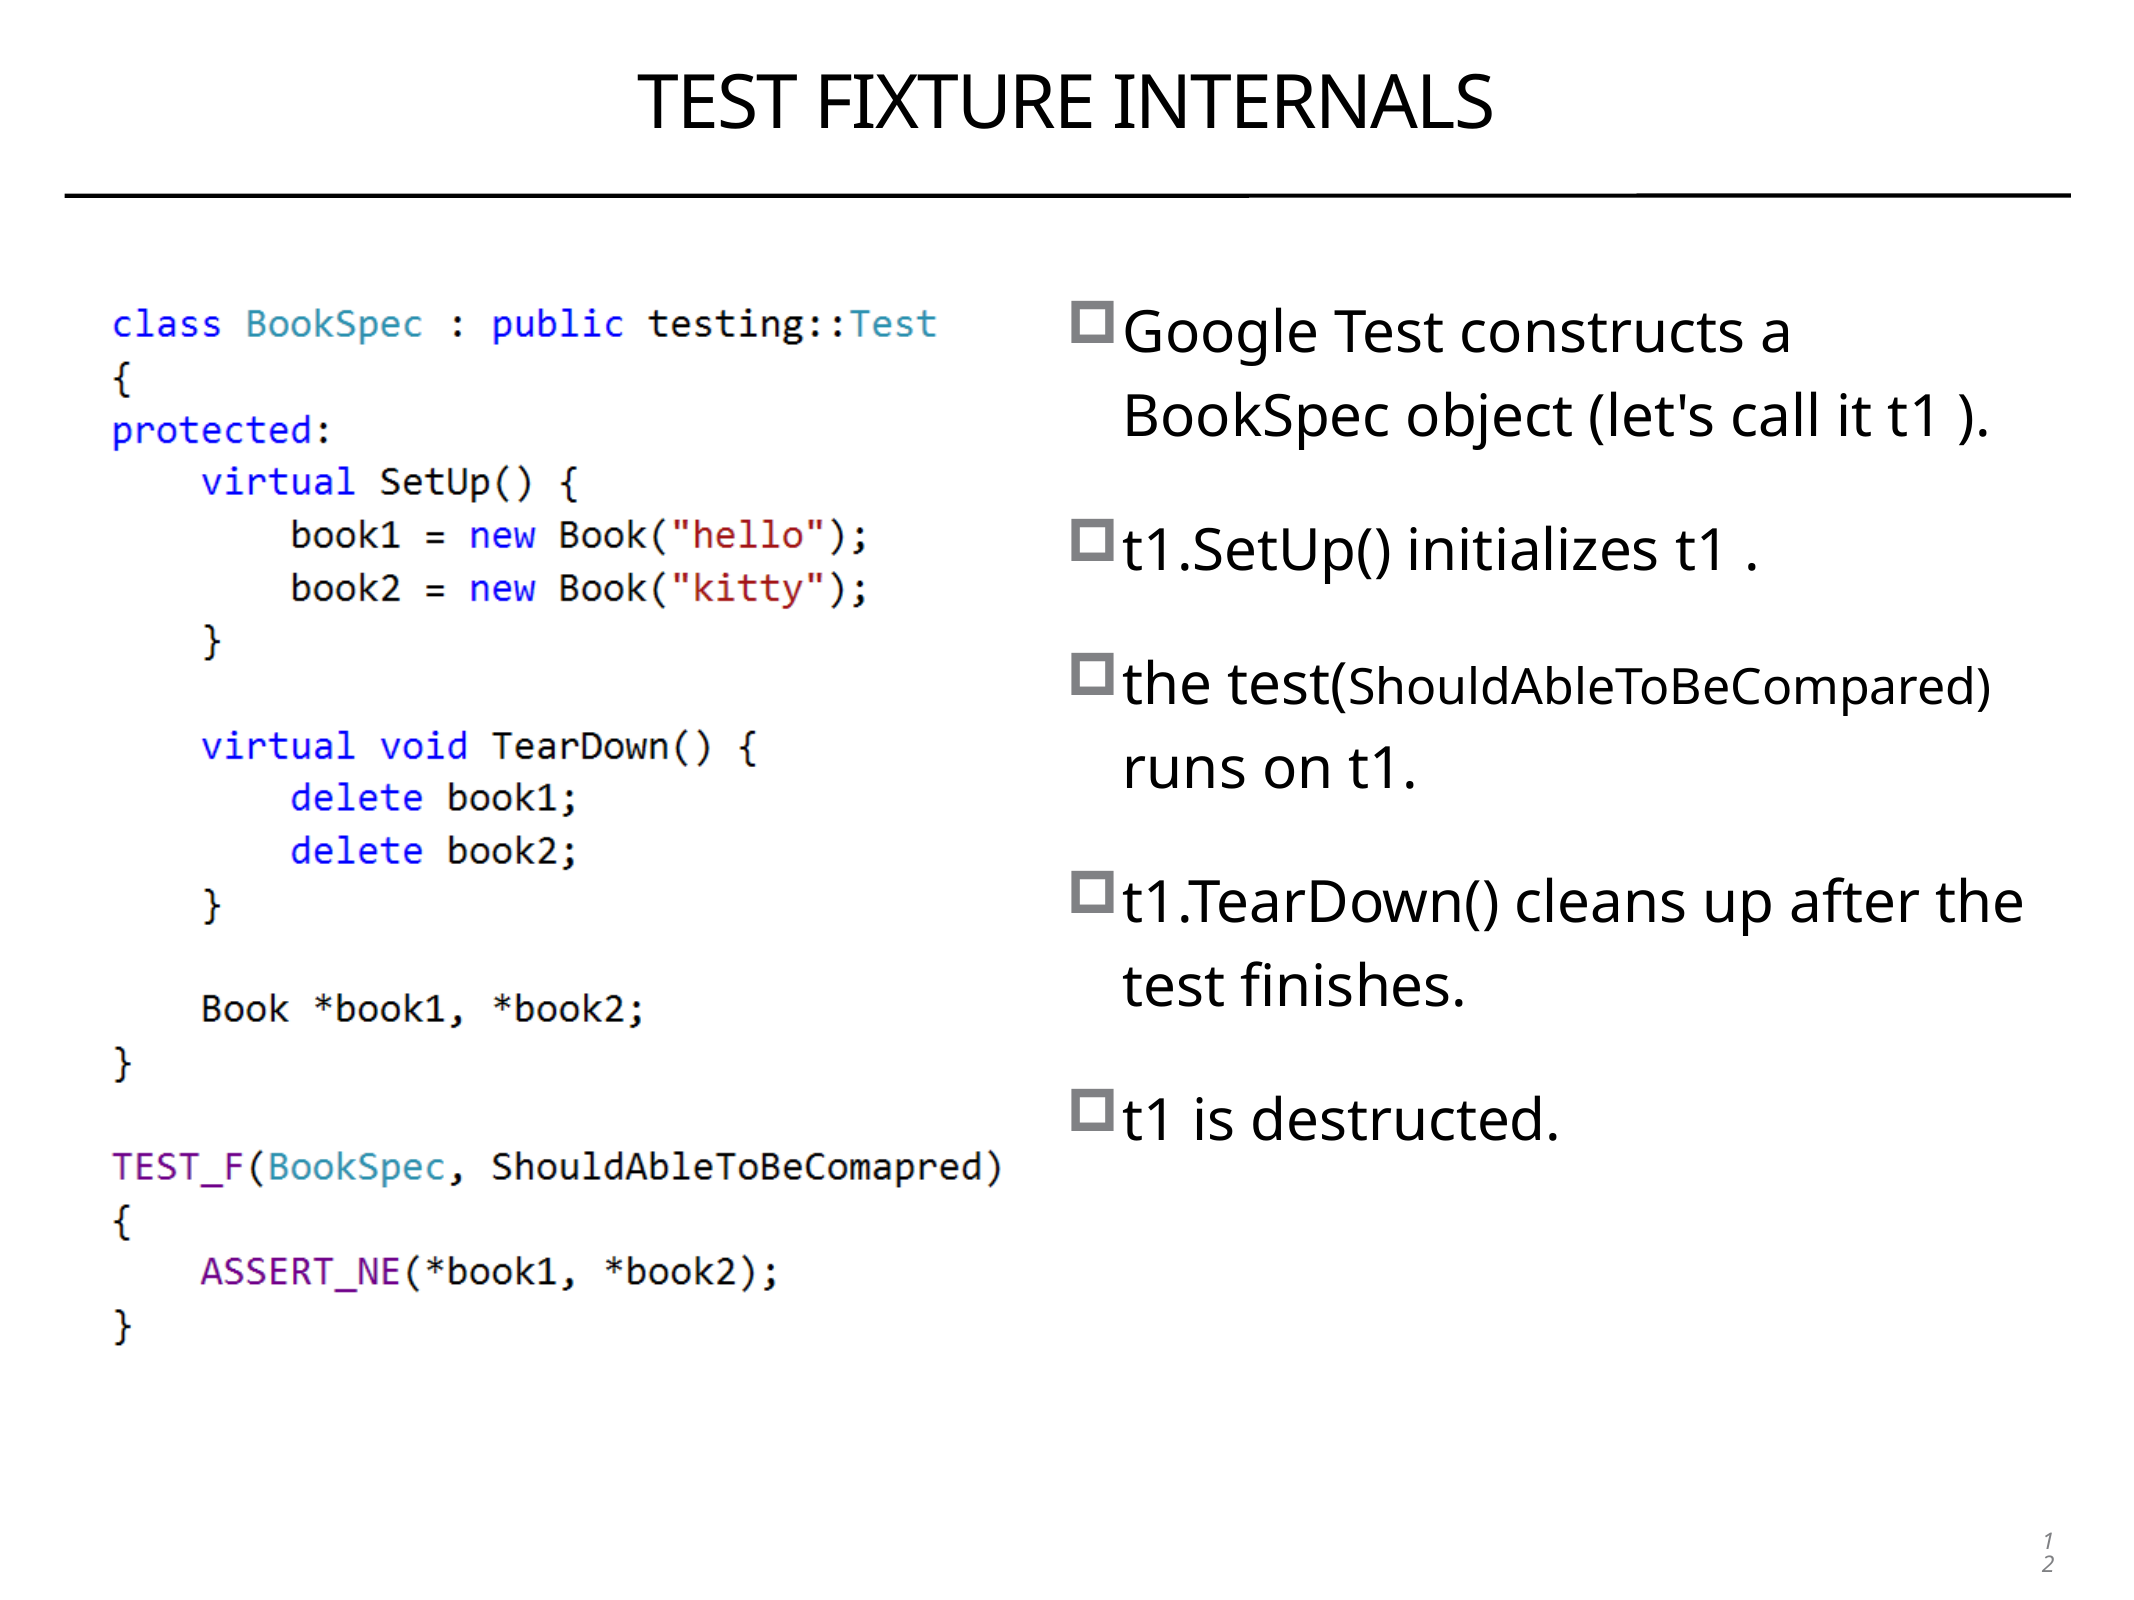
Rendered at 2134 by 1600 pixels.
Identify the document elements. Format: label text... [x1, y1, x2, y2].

title TEST FIXTURE Internals [62, 50, 2071, 169]
picture [109, 301, 1004, 1356]
list Google Test constructs a BookSpec object (let's call it t1 ). t1.SetUp() initializes t1 . the test(ShouldAbleToBeCompared) runs on t1. t1.TearDown() cleans up after the test finishes. t1 is destructed. [1066, 280, 2071, 1533]
slide_number 12 [2026, 1518, 2071, 1567]
